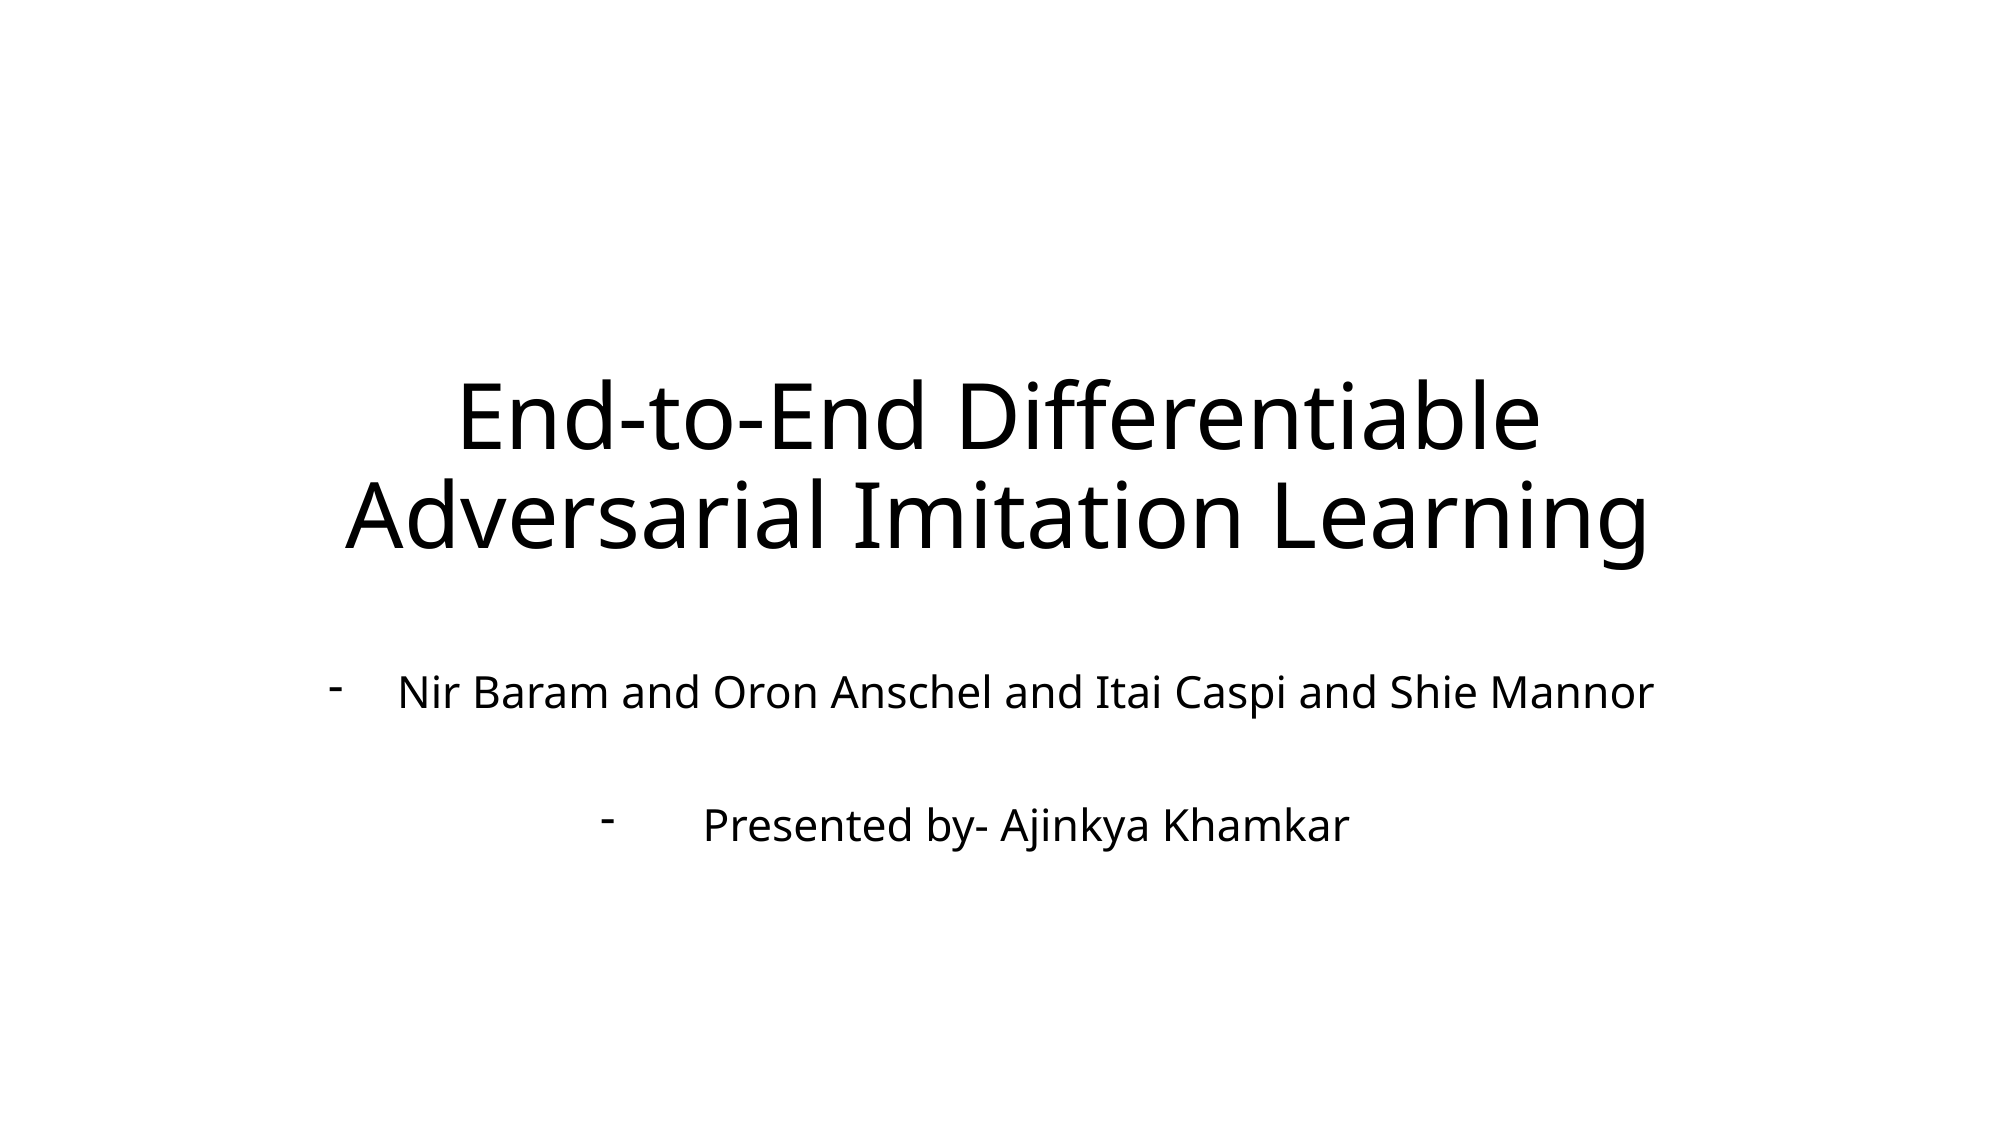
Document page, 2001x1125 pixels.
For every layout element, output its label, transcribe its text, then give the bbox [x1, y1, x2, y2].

subtitle Nir Baram and Oron Anschel and Itai Caspi and Shie Mannor Presented by- Ajinkya Khamkar [249, 590, 1750, 863]
title End-to-End Differentiable Adversarial Imitation Learning [249, 184, 1750, 576]
